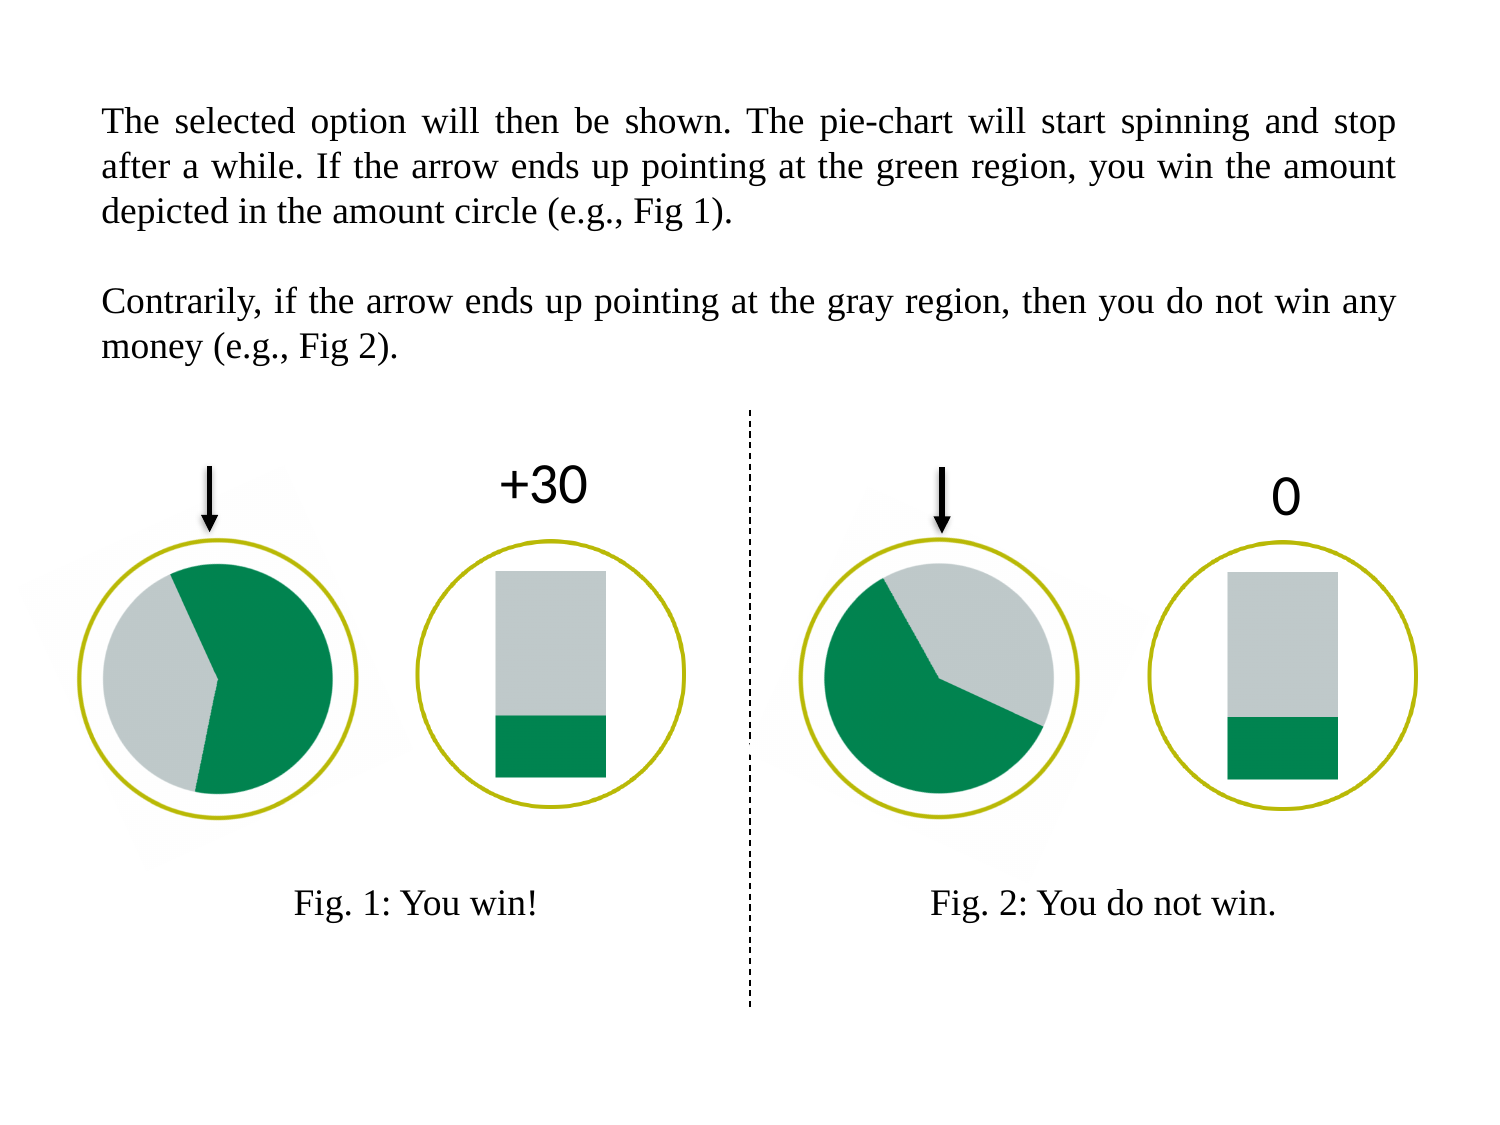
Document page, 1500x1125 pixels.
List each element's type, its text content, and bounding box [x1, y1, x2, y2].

text_box The selected option will then be shown. The pie-chart will start spinning and stop after a while. If the arrow ends up pointing at the green region, you win the amount depicted in the amount circle (e.g., Fig 1). Contrarily, if the arrow ends up pointing at the gray region, then you do not win any money (e.g., Fig 2). [86, 88, 1414, 374]
text_box 0 [1188, 449, 1385, 532]
picture [18, 466, 377, 870]
text_box +30 [446, 438, 642, 523]
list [377, 531, 717, 821]
picture [751, 487, 1449, 882]
text_box Fig. 2: You do not win. [866, 870, 1341, 931]
text_box Fig. 1: You win! [179, 870, 654, 976]
